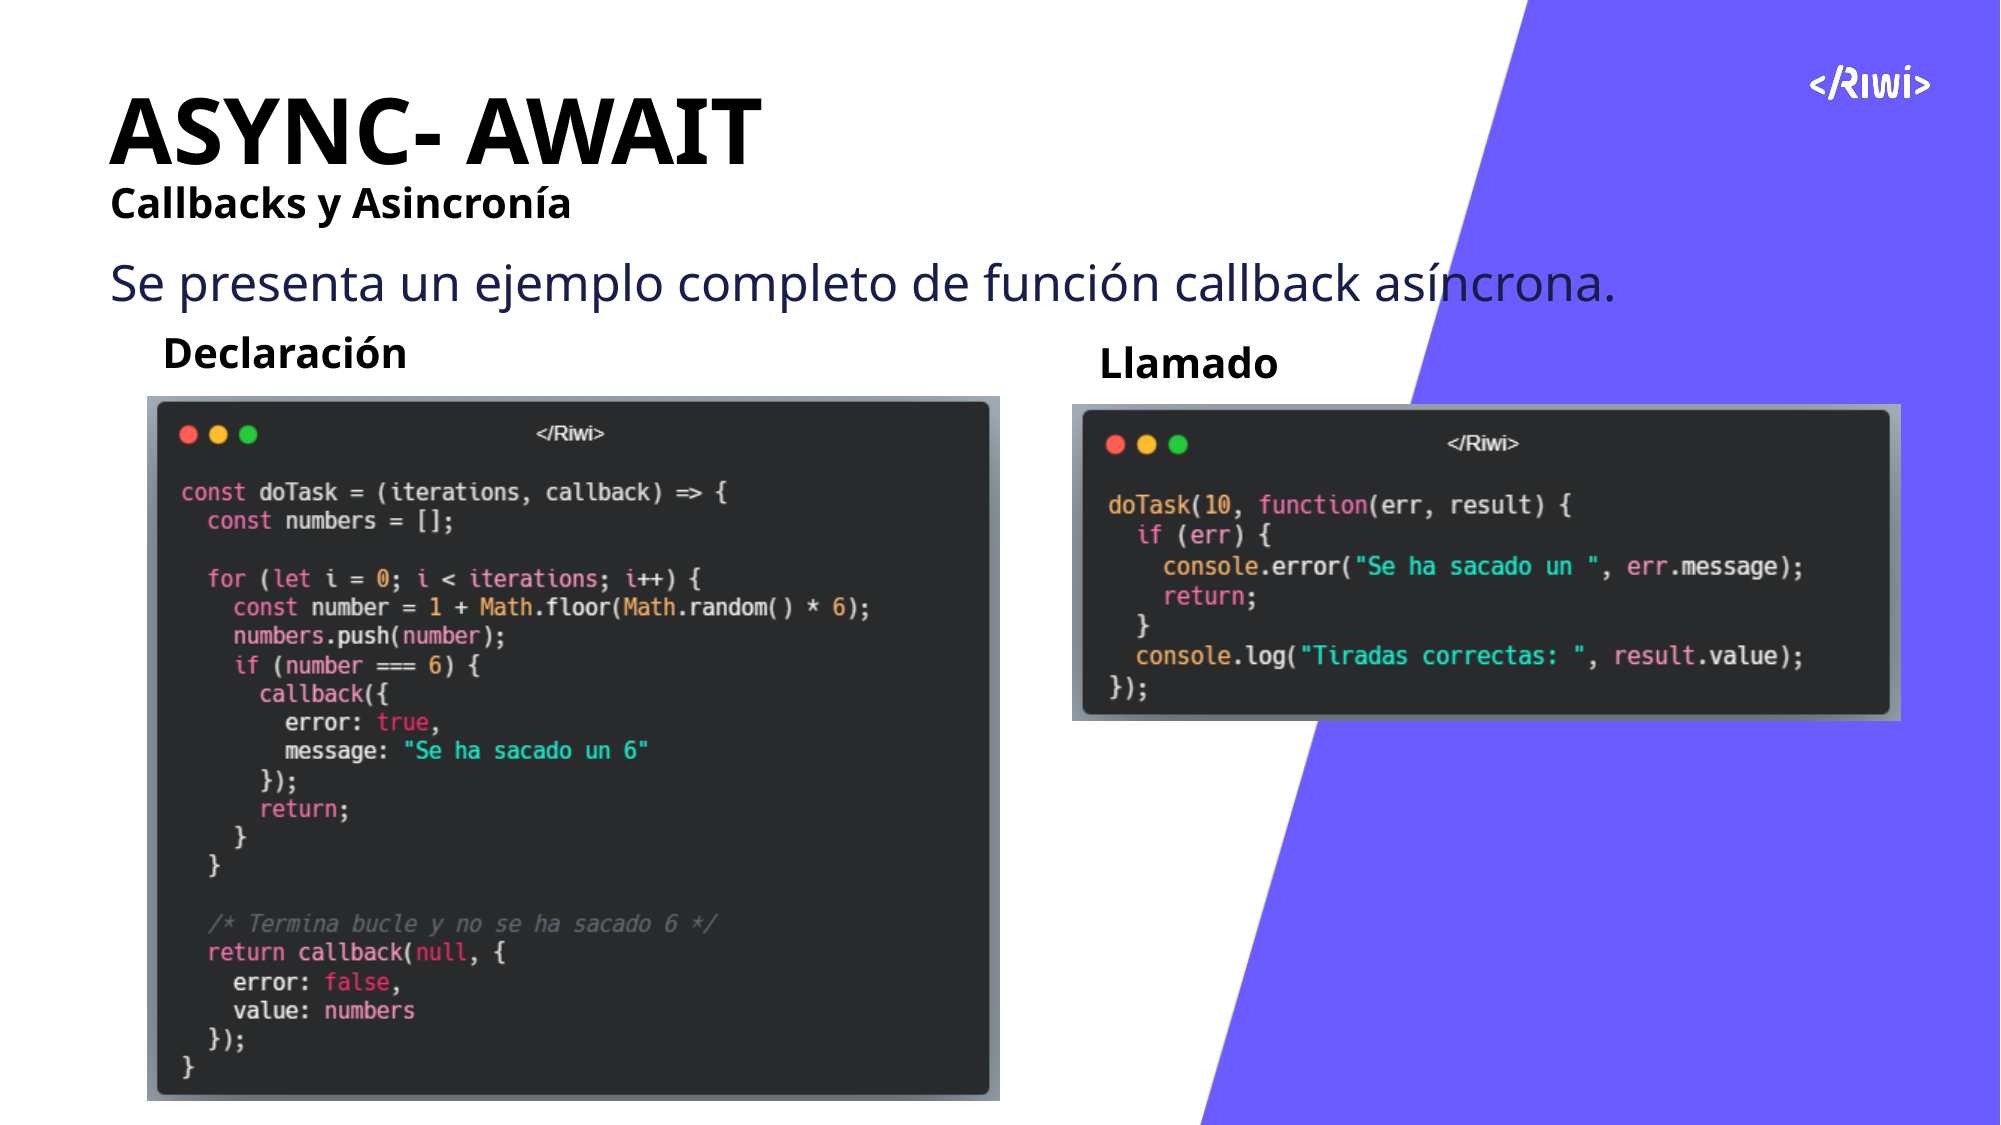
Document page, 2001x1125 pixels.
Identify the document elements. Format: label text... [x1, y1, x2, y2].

text_box ASYNC- AWAIT [94, 65, 852, 190]
text_box Callbacks y Asincronía [94, 169, 692, 235]
text_box Llamado [1083, 329, 1194, 395]
picture [1071, 0, 2000, 1125]
picture [147, 396, 1001, 1101]
text_box Declaración [147, 319, 458, 385]
text_box Se presenta un ejemplo completo de función callback asíncrona. [94, 243, 1194, 319]
